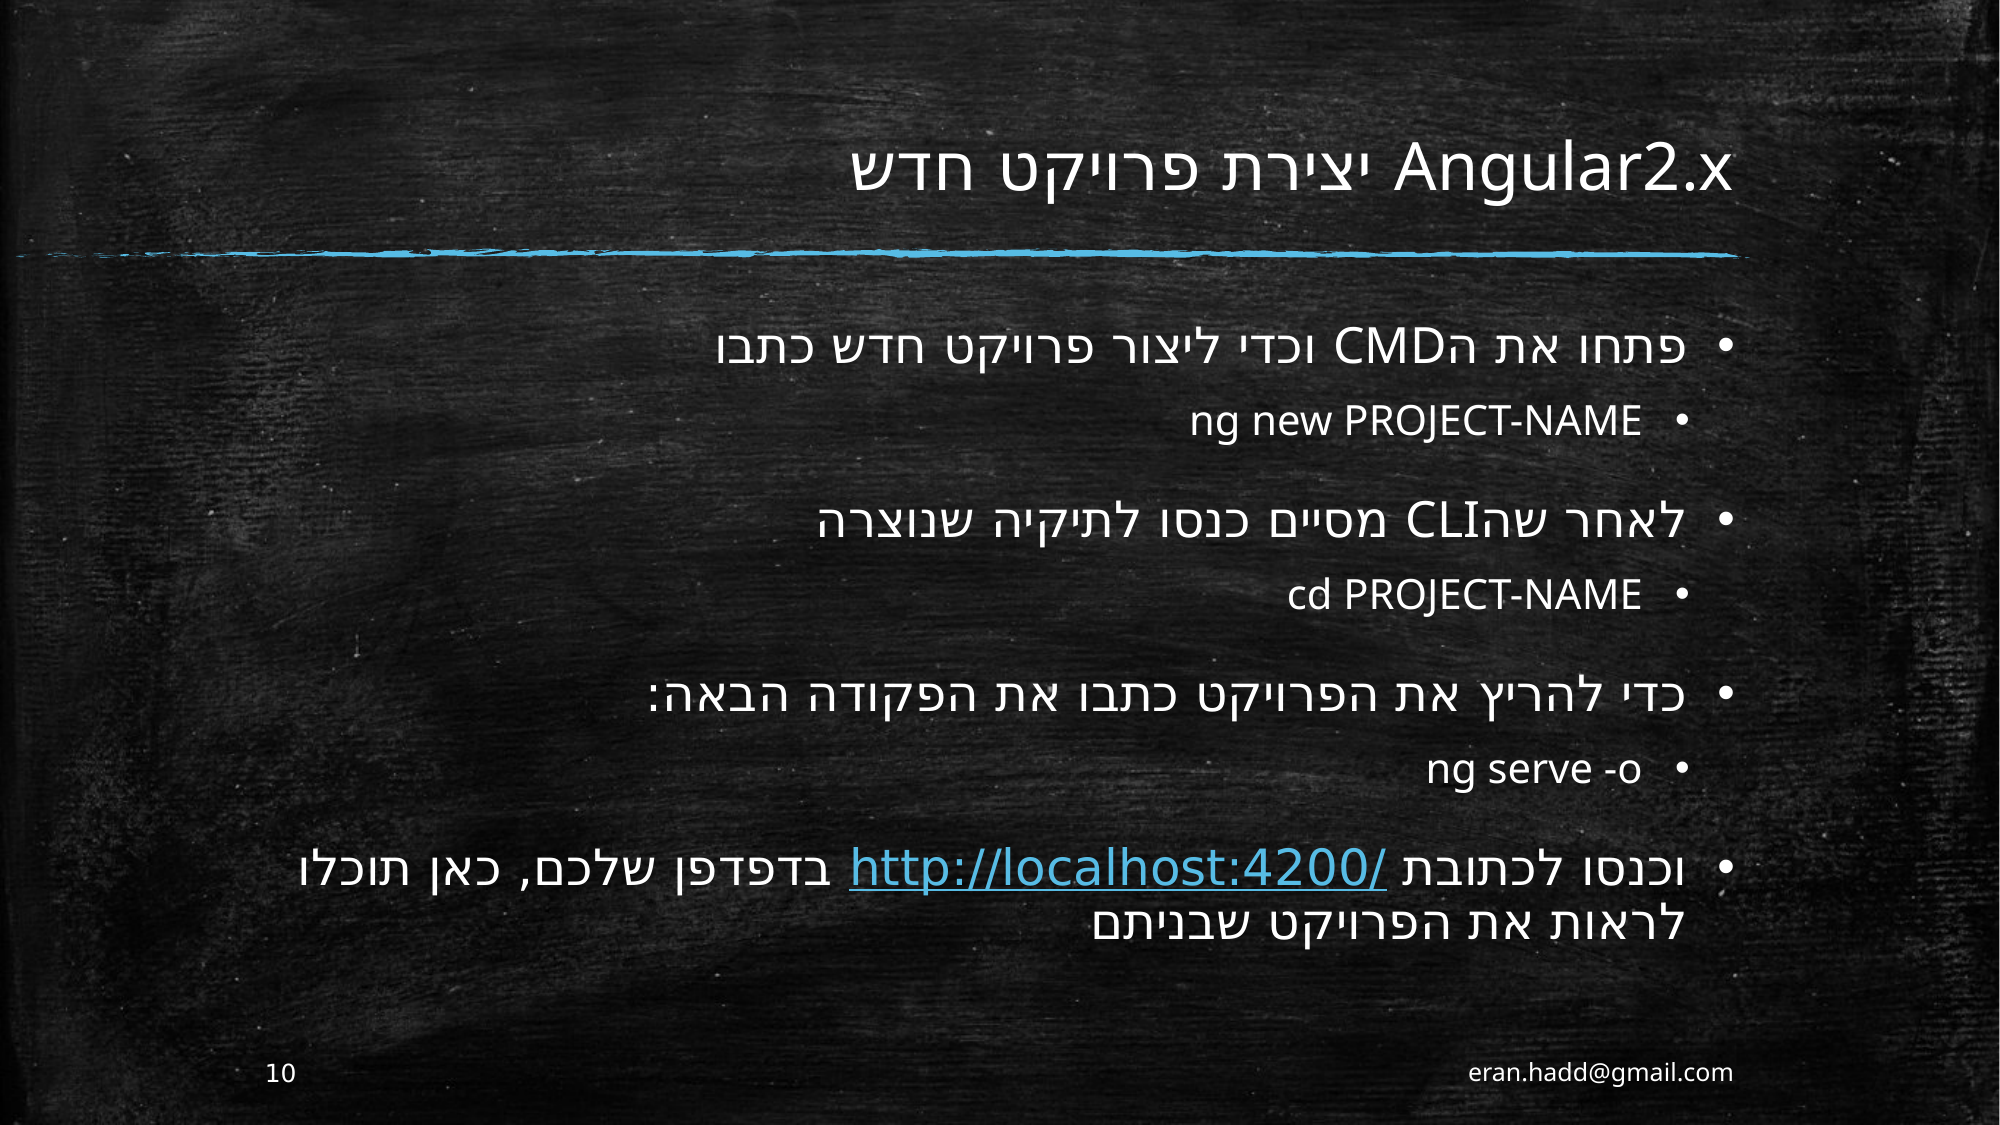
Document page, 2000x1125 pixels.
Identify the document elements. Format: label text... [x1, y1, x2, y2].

title Angular2.x יצירת פרויקט חדש [249, 45, 1750, 213]
slide_number 10 [249, 1050, 438, 1096]
footer eran.hadd@gmail.com [712, 1050, 1750, 1096]
list פתחו את הCMD וכדי ליצור פרויקט חדש כתבו ng new PROJECT-NAME לאחר שהCLI מסיים כנסו לתיקיה שנוצרה cd PROJECT-NAME כדי להריץ את הפרויקט כתבו את הפקודה הבאה: ng serve -o וכנסו לכתובת http://localhost:4200/ בדפדפן שלכם, כאן תוכלו לראות את הפרויקט שבניתם [249, 312, 1750, 1013]
